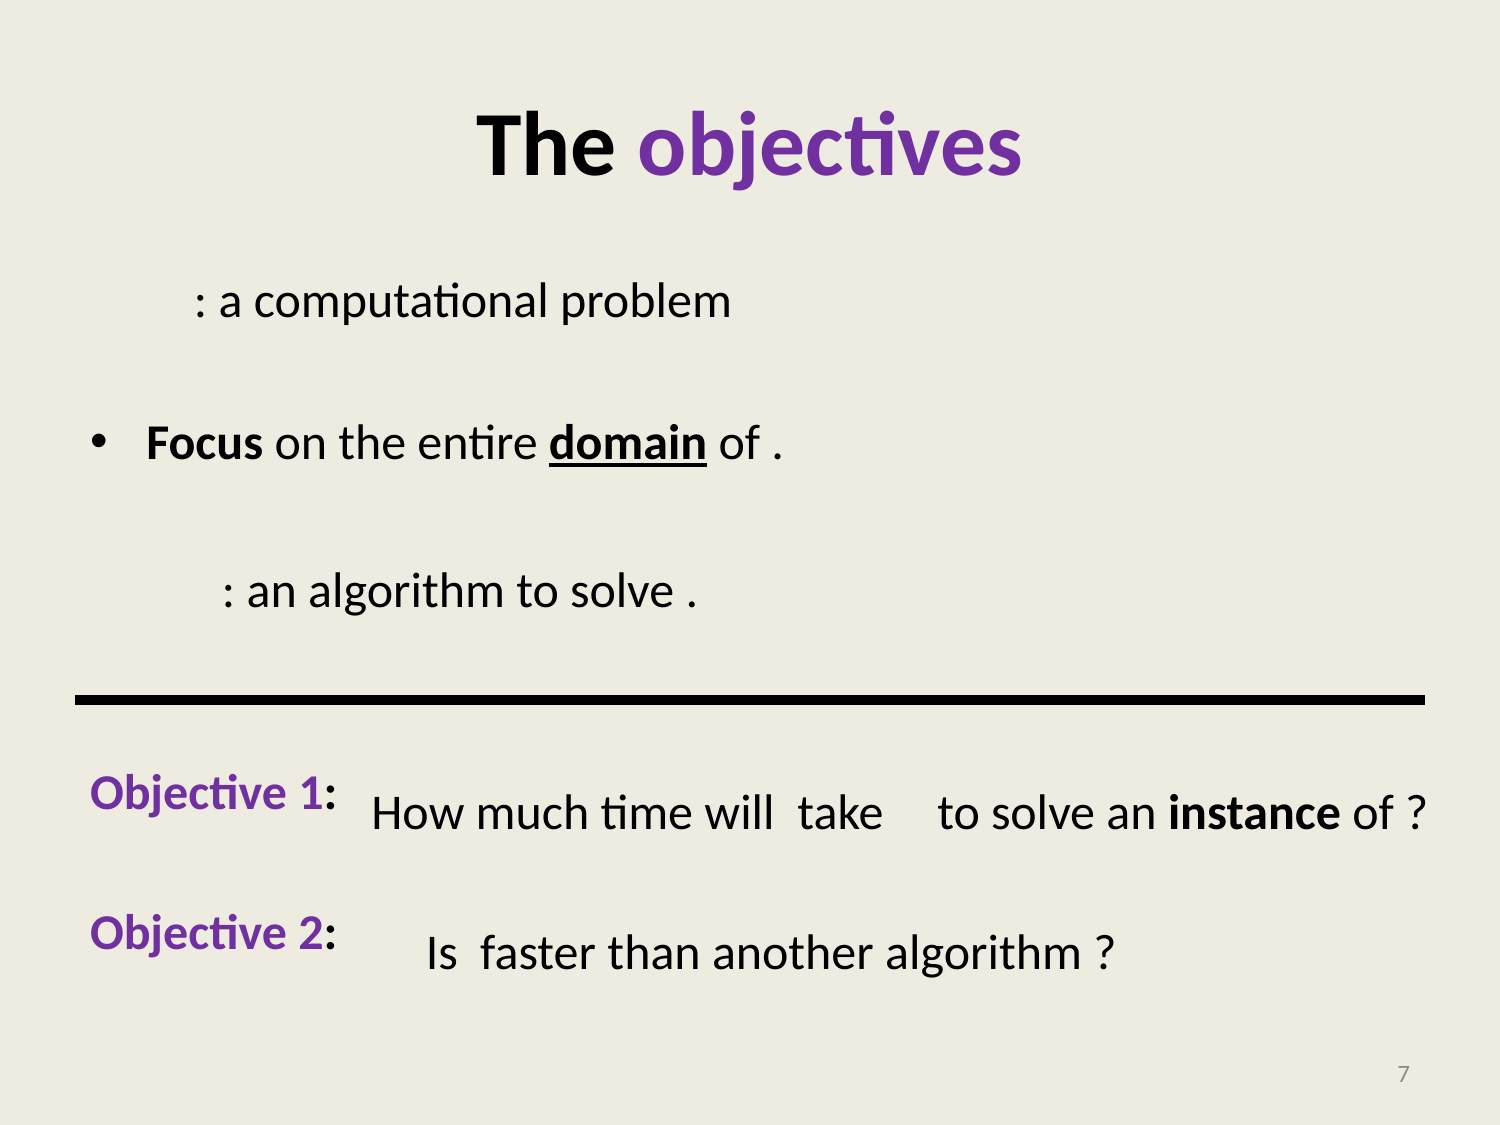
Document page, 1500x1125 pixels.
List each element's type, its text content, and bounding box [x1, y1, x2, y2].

slide_number 7 [1074, 1042, 1425, 1103]
text_box : a computational problem [179, 260, 748, 336]
title The objectives [75, 45, 1425, 233]
